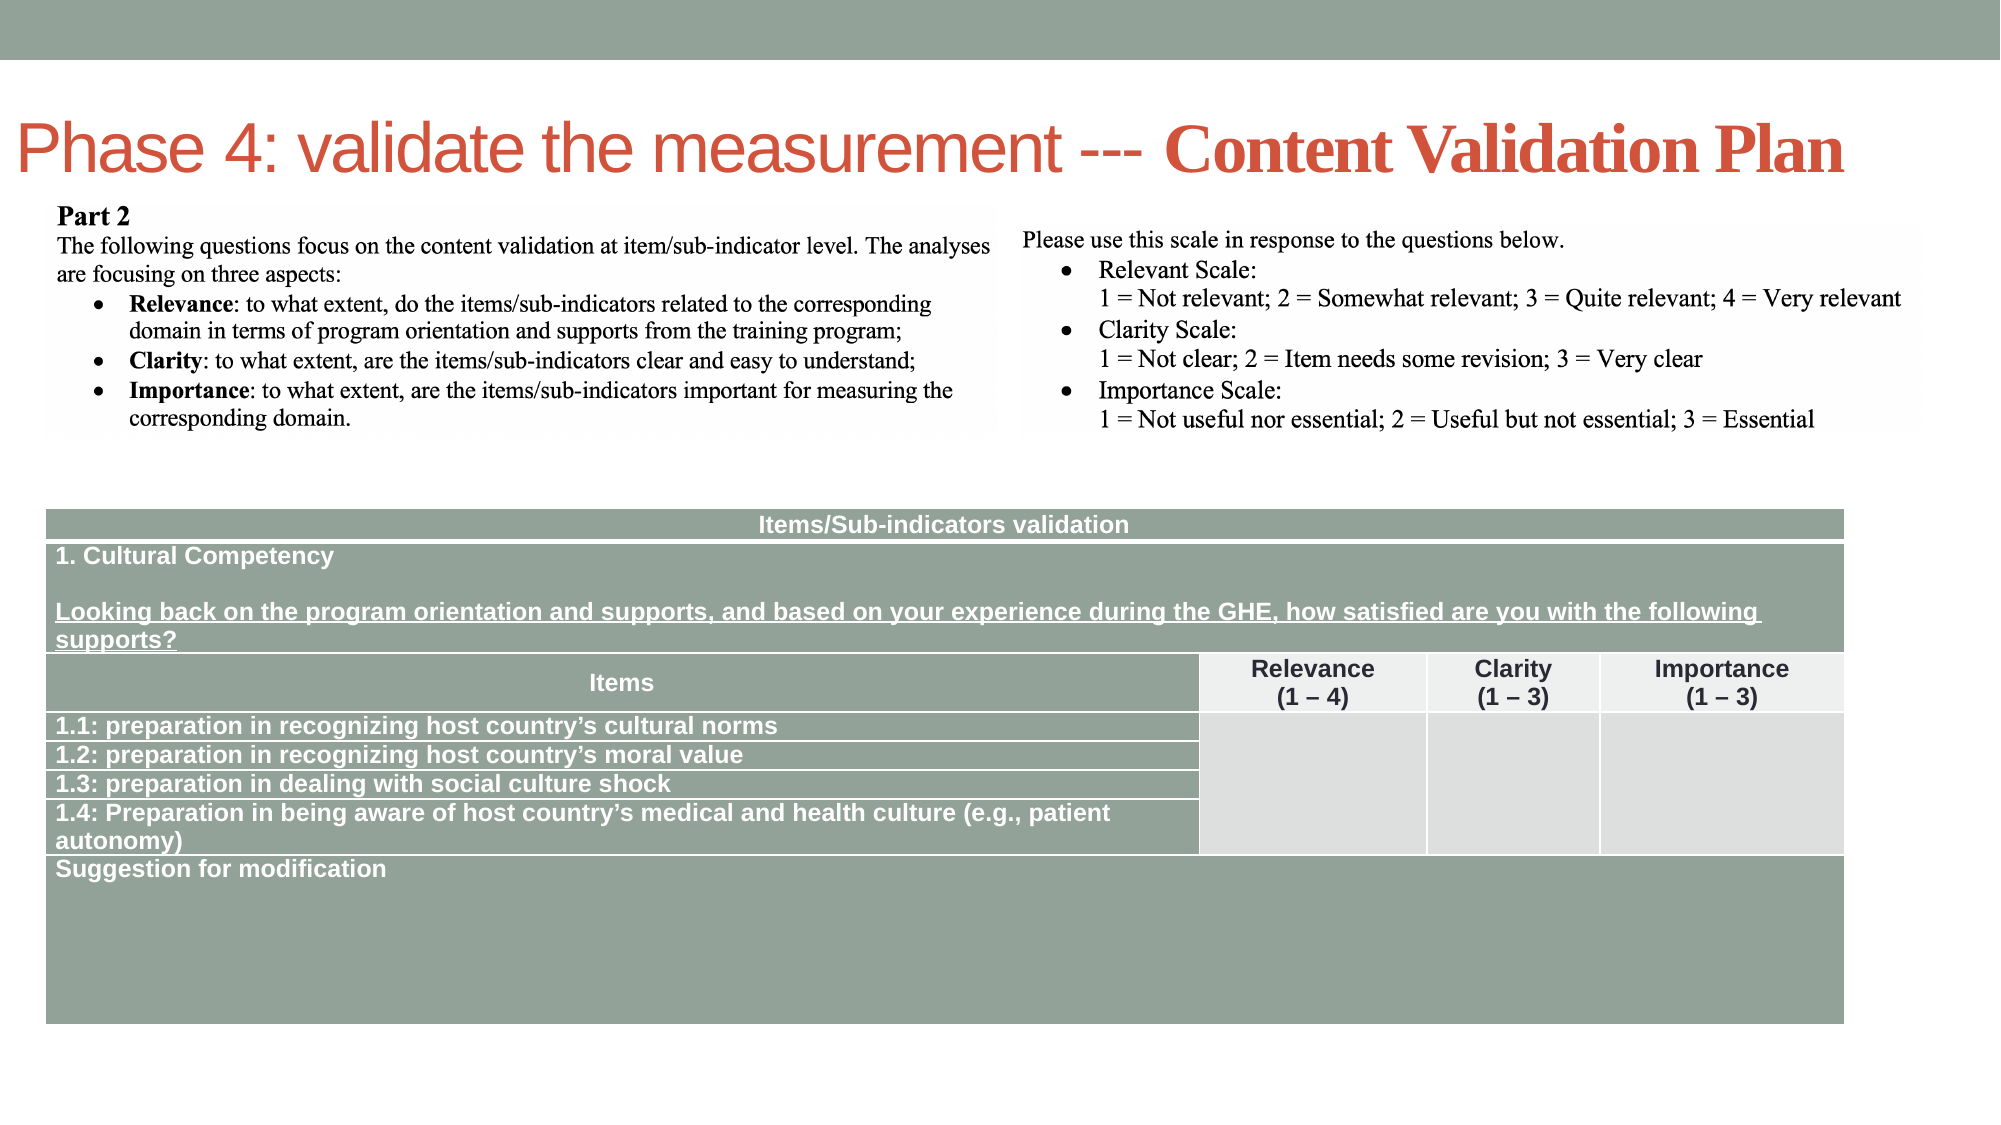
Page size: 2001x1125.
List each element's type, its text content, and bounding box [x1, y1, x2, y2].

table_header Items/Sub-indicators validation [46, 509, 1844, 539]
table_cell Items [46, 654, 1199, 711]
text_box Phase 4: validate the measurement --- Content Validation Plan [0, 62, 1922, 225]
table_cell [1601, 713, 1844, 854]
table_cell 1.4: Preparation in being aware of host country’s medical and health culture (e.g., patient autonomy) [46, 800, 1199, 854]
picture [1019, 224, 1922, 439]
table_cell 1. Cultural Competency Looking back on the program orientation and supports, and based on your experience during the GHE, how satisfied are you with the following supports? [46, 544, 1844, 652]
table_cell 1.3: preparation in dealing with social culture shock [46, 771, 1199, 798]
table_cell Relevance (1 – 4) [1200, 654, 1426, 711]
table_cell 1.2: preparation in recognizing host country’s moral value [46, 742, 1199, 769]
table_cell Suggestion for modification [46, 856, 1844, 1024]
table_cell [1428, 713, 1599, 854]
table_cell [1200, 713, 1426, 854]
table_cell Importance (1 – 3) [1601, 654, 1844, 711]
table_cell Clarity (1 – 3) [1428, 654, 1599, 711]
picture [44, 202, 999, 439]
table_cell 1.1: preparation in recognizing host country’s cultural norms [46, 713, 1199, 740]
